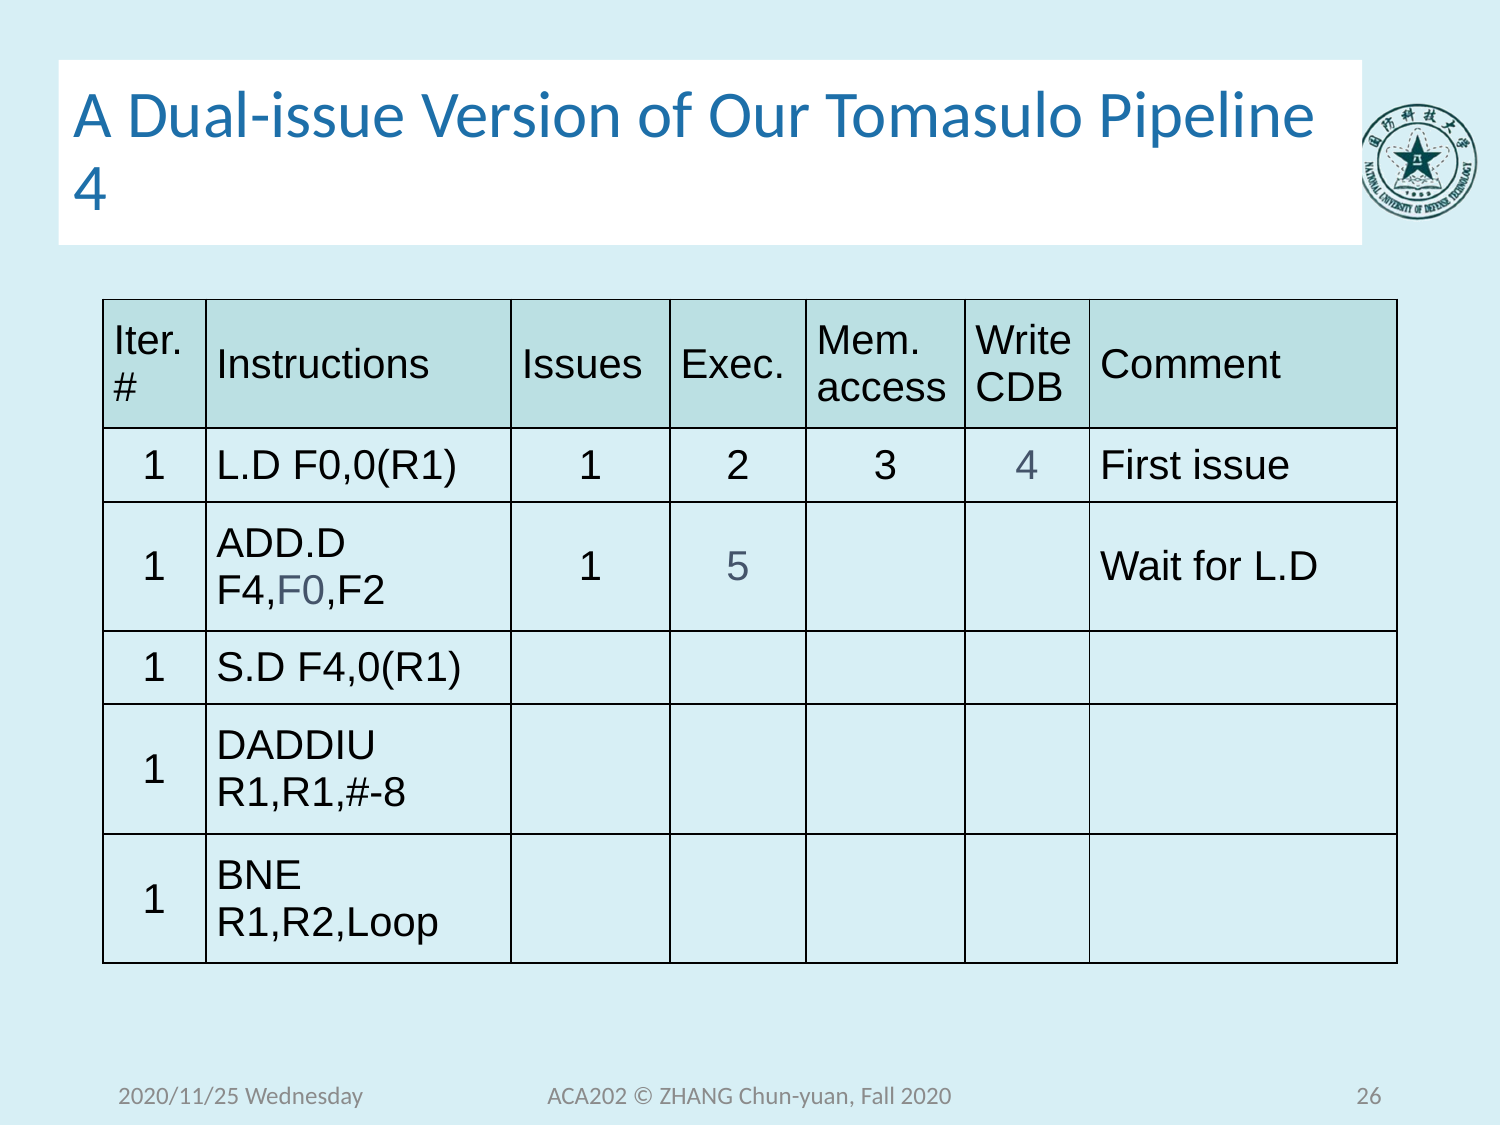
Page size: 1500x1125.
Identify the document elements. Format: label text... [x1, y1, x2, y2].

table_cell 1 [104, 705, 205, 833]
table_cell [966, 503, 1089, 630]
table_cell First issue [1090, 429, 1396, 501]
table_cell [966, 632, 1089, 703]
table_cell [807, 503, 964, 630]
table_cell 1 [512, 429, 669, 501]
table_cell 1 [104, 503, 205, 630]
table_cell [1090, 632, 1396, 703]
slide_number 26 [1059, 1064, 1397, 1125]
table_cell [1090, 705, 1396, 833]
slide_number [103, 1064, 441, 1125]
table_cell [671, 632, 805, 703]
table_cell [671, 835, 805, 962]
table_header Issues [512, 300, 669, 427]
table_header Exec. [671, 300, 805, 427]
table_cell [966, 705, 1089, 833]
table_header Iter. # [104, 300, 205, 427]
table_cell Wait for L.D [1090, 503, 1396, 630]
table_cell BNE R1,R2,Loop [207, 835, 510, 962]
table_cell 5 [671, 503, 805, 630]
table_cell 4 [966, 429, 1089, 501]
table_header Write CDB [966, 300, 1089, 427]
table_cell [1090, 835, 1396, 962]
table_cell [807, 705, 964, 833]
title A Dual-issue Version of Our Tomasulo Pipeline 4 [58, 59, 1363, 245]
table_cell 1 [104, 835, 205, 962]
table_header Instructions [207, 300, 510, 427]
footer ACA202 © ZHANG Chun-yuan, Fall 2020 [496, 1064, 1004, 1125]
table_cell S.D F4,0(R1) [207, 632, 510, 703]
table_cell [807, 835, 964, 962]
table_cell 3 [807, 429, 964, 501]
table_cell 2 [671, 429, 805, 501]
table_cell 1 [104, 429, 205, 501]
table_header Mem. access [807, 300, 964, 427]
table_cell [512, 705, 669, 833]
table_cell ADD.D F4,F0,F2 [207, 503, 510, 630]
table_cell [671, 705, 805, 833]
table_cell [512, 632, 669, 703]
table_header Comment [1090, 300, 1396, 427]
table_cell DADDIU R1,R1,#-8 [207, 705, 510, 833]
table_cell 1 [512, 503, 669, 630]
table_cell [966, 835, 1089, 962]
table_cell [512, 835, 669, 962]
table_cell 1 [104, 632, 205, 703]
table_cell [807, 632, 964, 703]
table_cell L.D F0,0(R1) [207, 429, 510, 501]
picture [1363, 102, 1480, 224]
